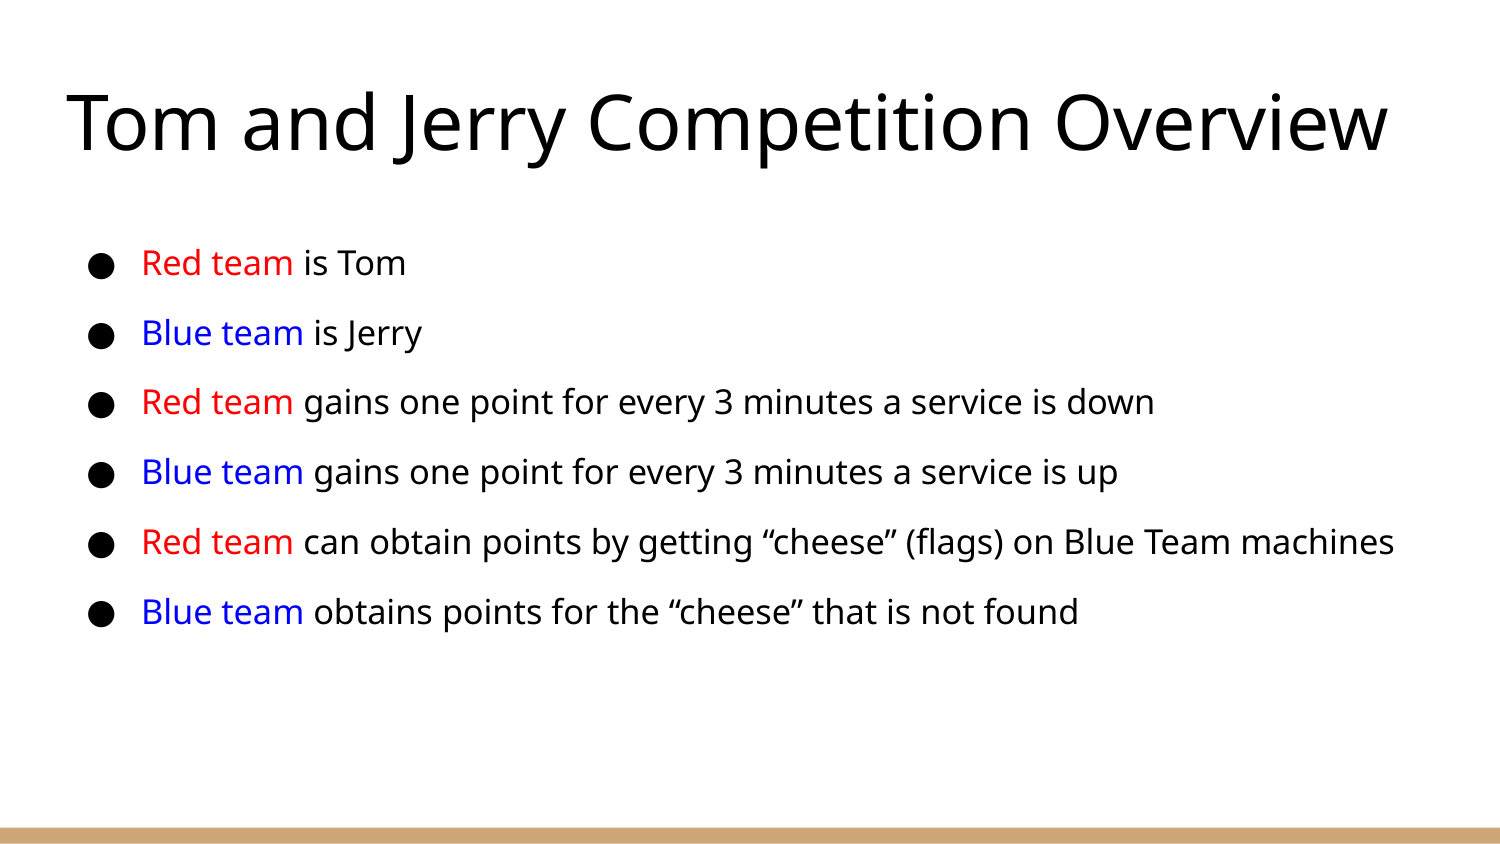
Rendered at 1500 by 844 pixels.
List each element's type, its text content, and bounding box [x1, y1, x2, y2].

title Tom and Jerry Competition Overview [51, 51, 1449, 189]
list Red team is Tom Blue team is Jerry Red team gains one point for every 3 minutes a service is down Blue team gains one point for every 3 minutes a service is up Red team can obtain points by getting “cheese” (flags) on Blue Team machines Blue team obtains points for the “cheese” that is not found [51, 200, 1449, 752]
